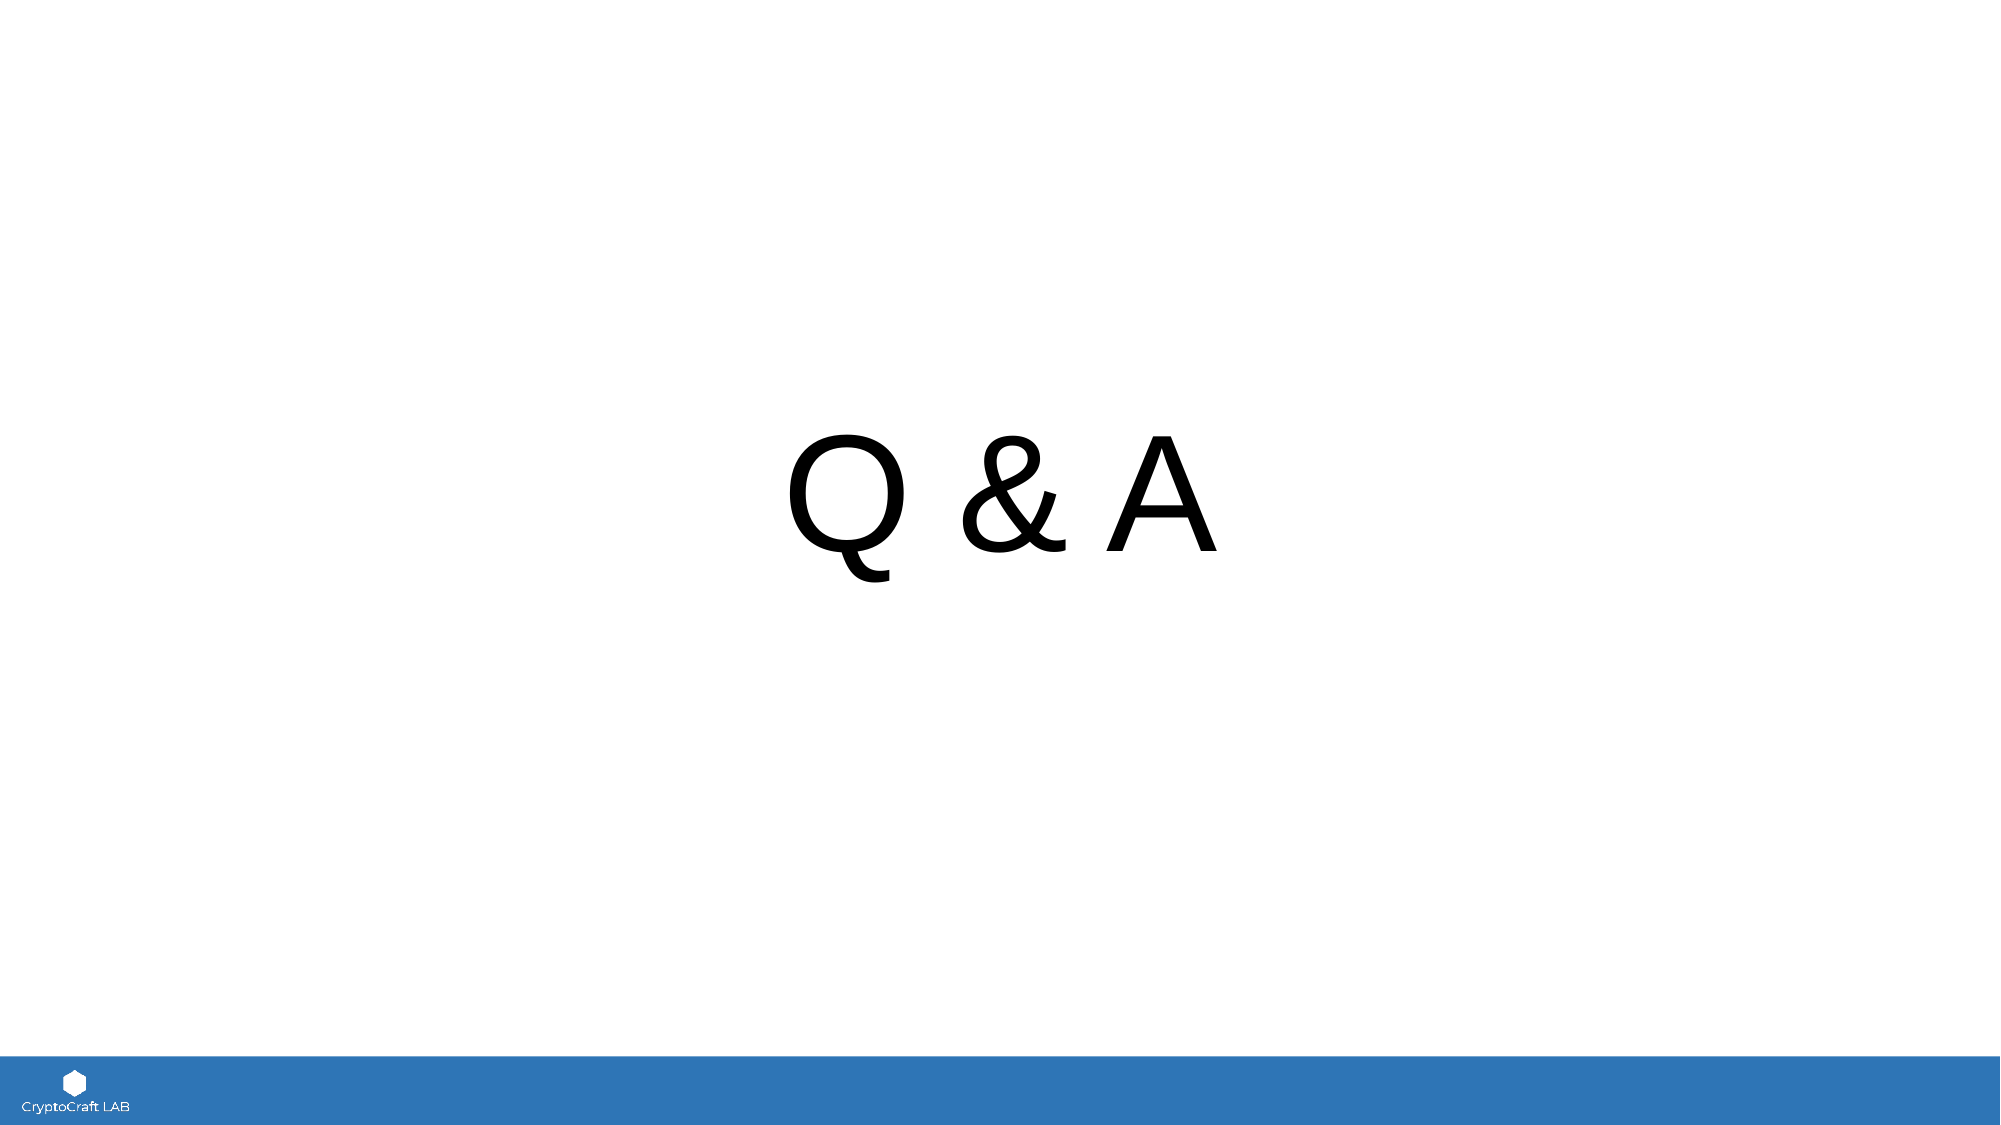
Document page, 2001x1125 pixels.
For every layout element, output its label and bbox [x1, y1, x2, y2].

picture [13, 1061, 138, 1123]
